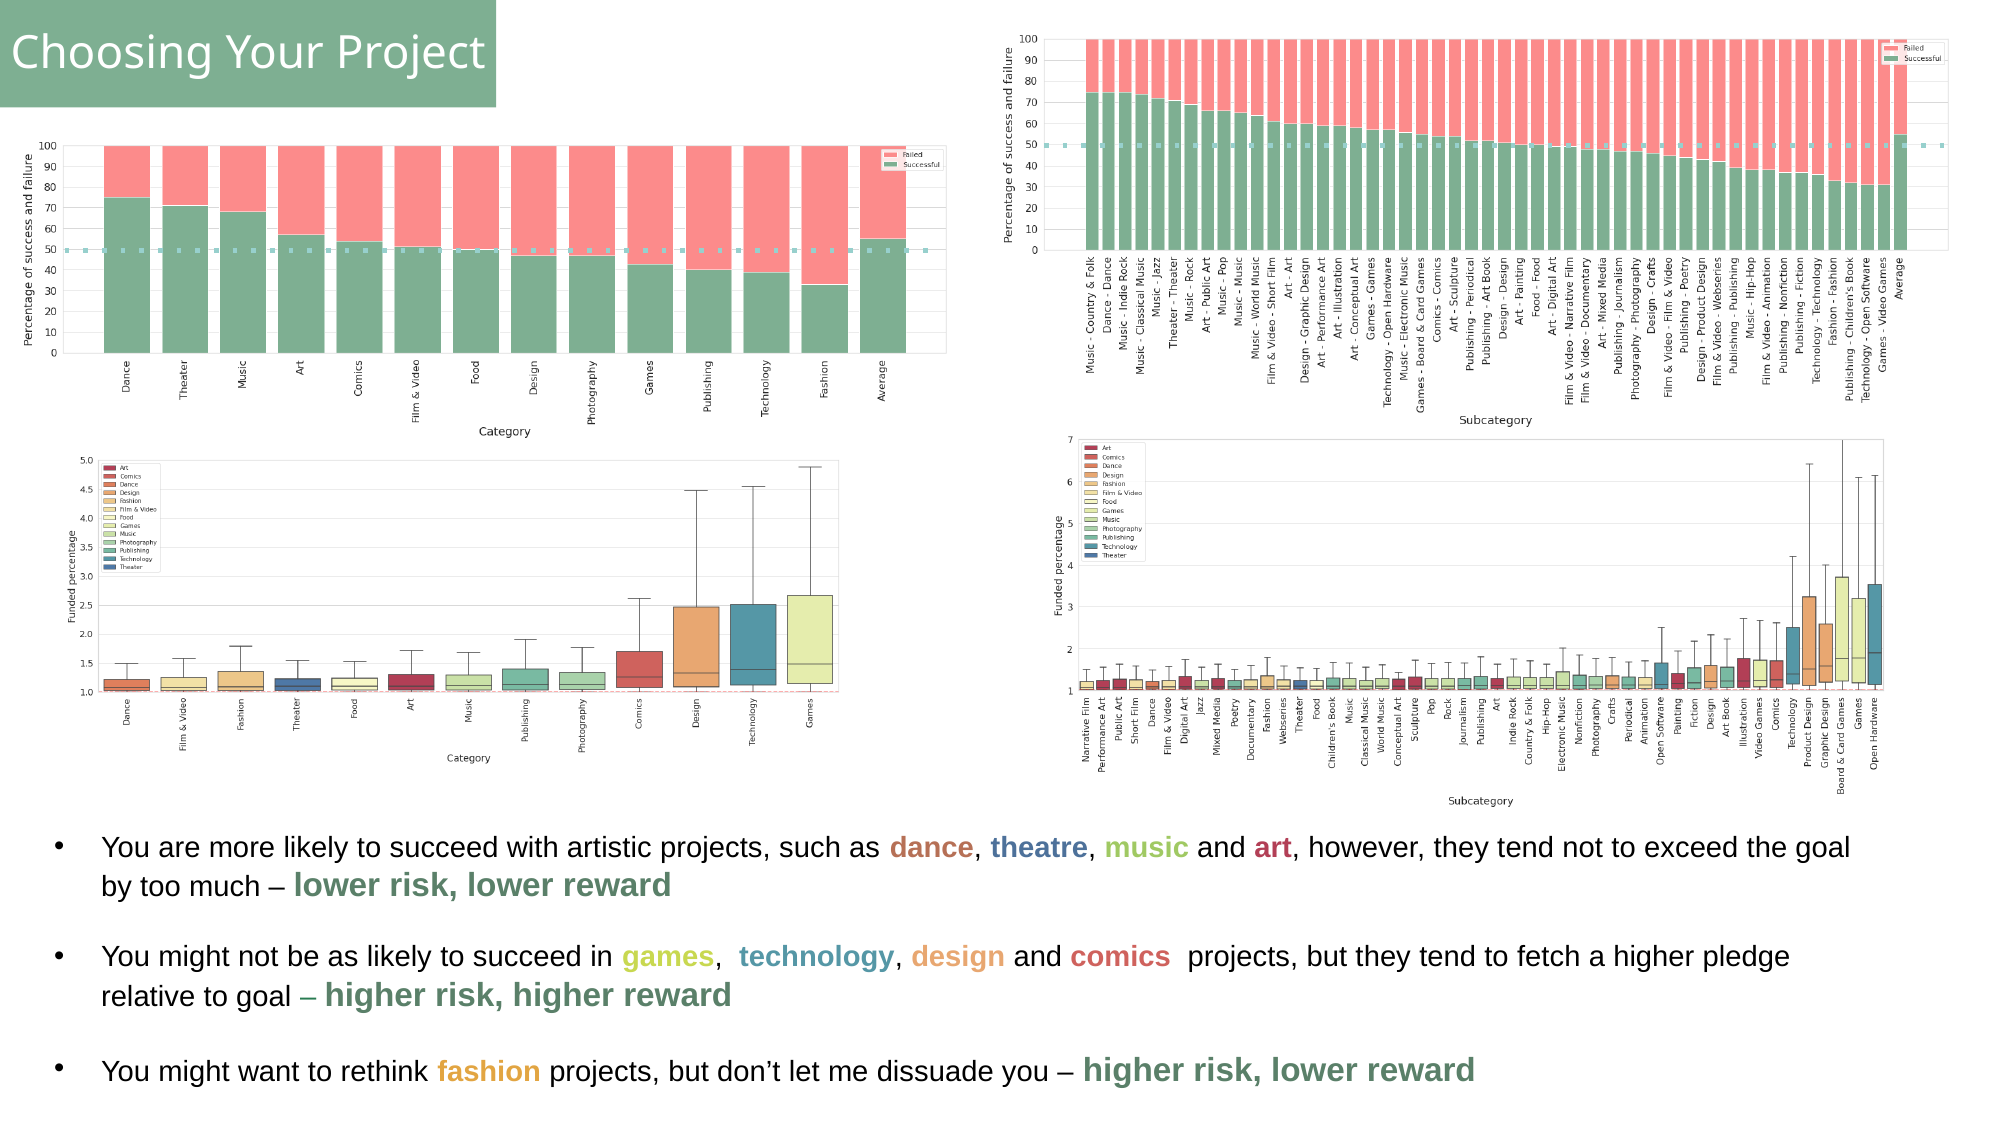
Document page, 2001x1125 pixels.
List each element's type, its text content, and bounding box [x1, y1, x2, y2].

picture [999, 29, 1953, 810]
text_box Choosing Your Project [0, 0, 497, 108]
picture [19, 137, 950, 442]
picture [64, 453, 842, 767]
text_box You are more likely to succeed with artistic projects, such as dance, theatre, music and art, however, they tend not to exceed the goal by too much – lower risk, lower reward You might not be as likely to succeed in games, technology, design and comics projects, but they tend to fetch a higher pledge relative to goal – higher risk, higher reward You might want to rethink fashion projects, but don’t let me dissuade you – higher risk, lower reward [39, 820, 1888, 1125]
